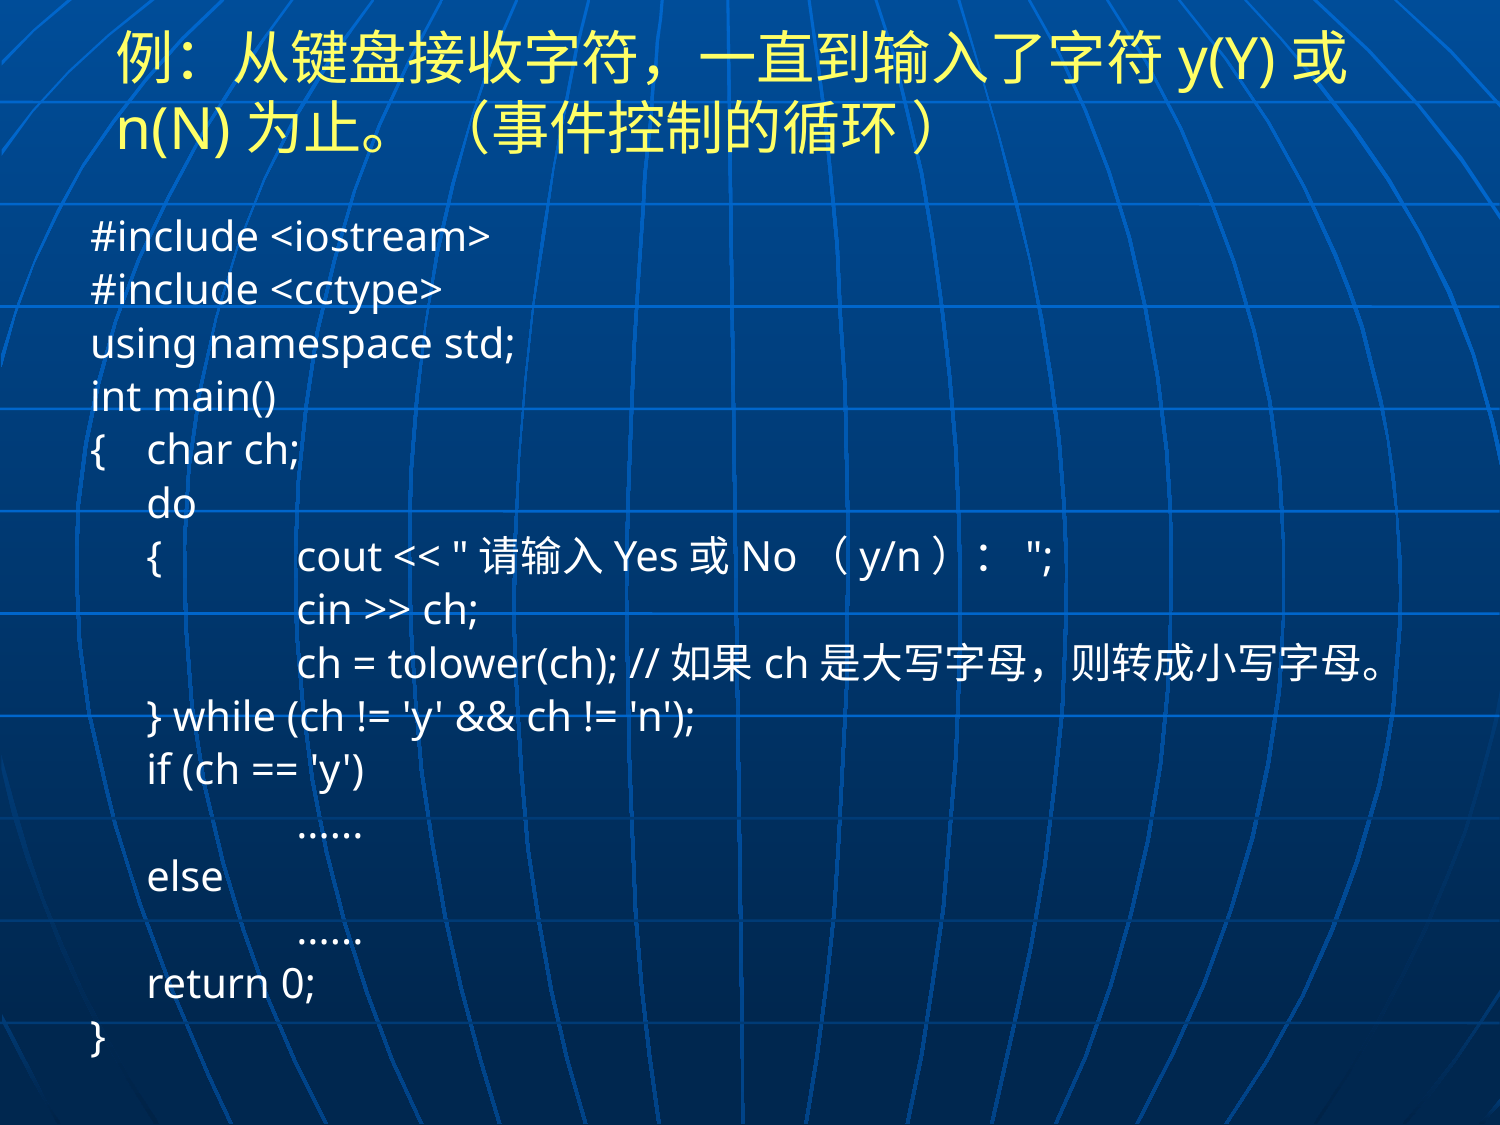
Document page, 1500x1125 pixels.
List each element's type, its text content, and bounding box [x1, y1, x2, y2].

title 例：从键盘接收字符，一直到输入了字符y(Y)或n(N)为止。 （事件控制的循环 ） [53, 21, 1425, 161]
list #include <iostream> #include <cctype> using namespace std; int main() { char ch; do { cout << "请输入Yes或No（y/n）："; cin >> ch; ch = tolower(ch); //如果ch是大写字母，则转成小写字母。 } while (ch != 'y' && ch != 'n'); if (ch == 'y') ...... else ...... return 0; } [75, 208, 1425, 1125]
